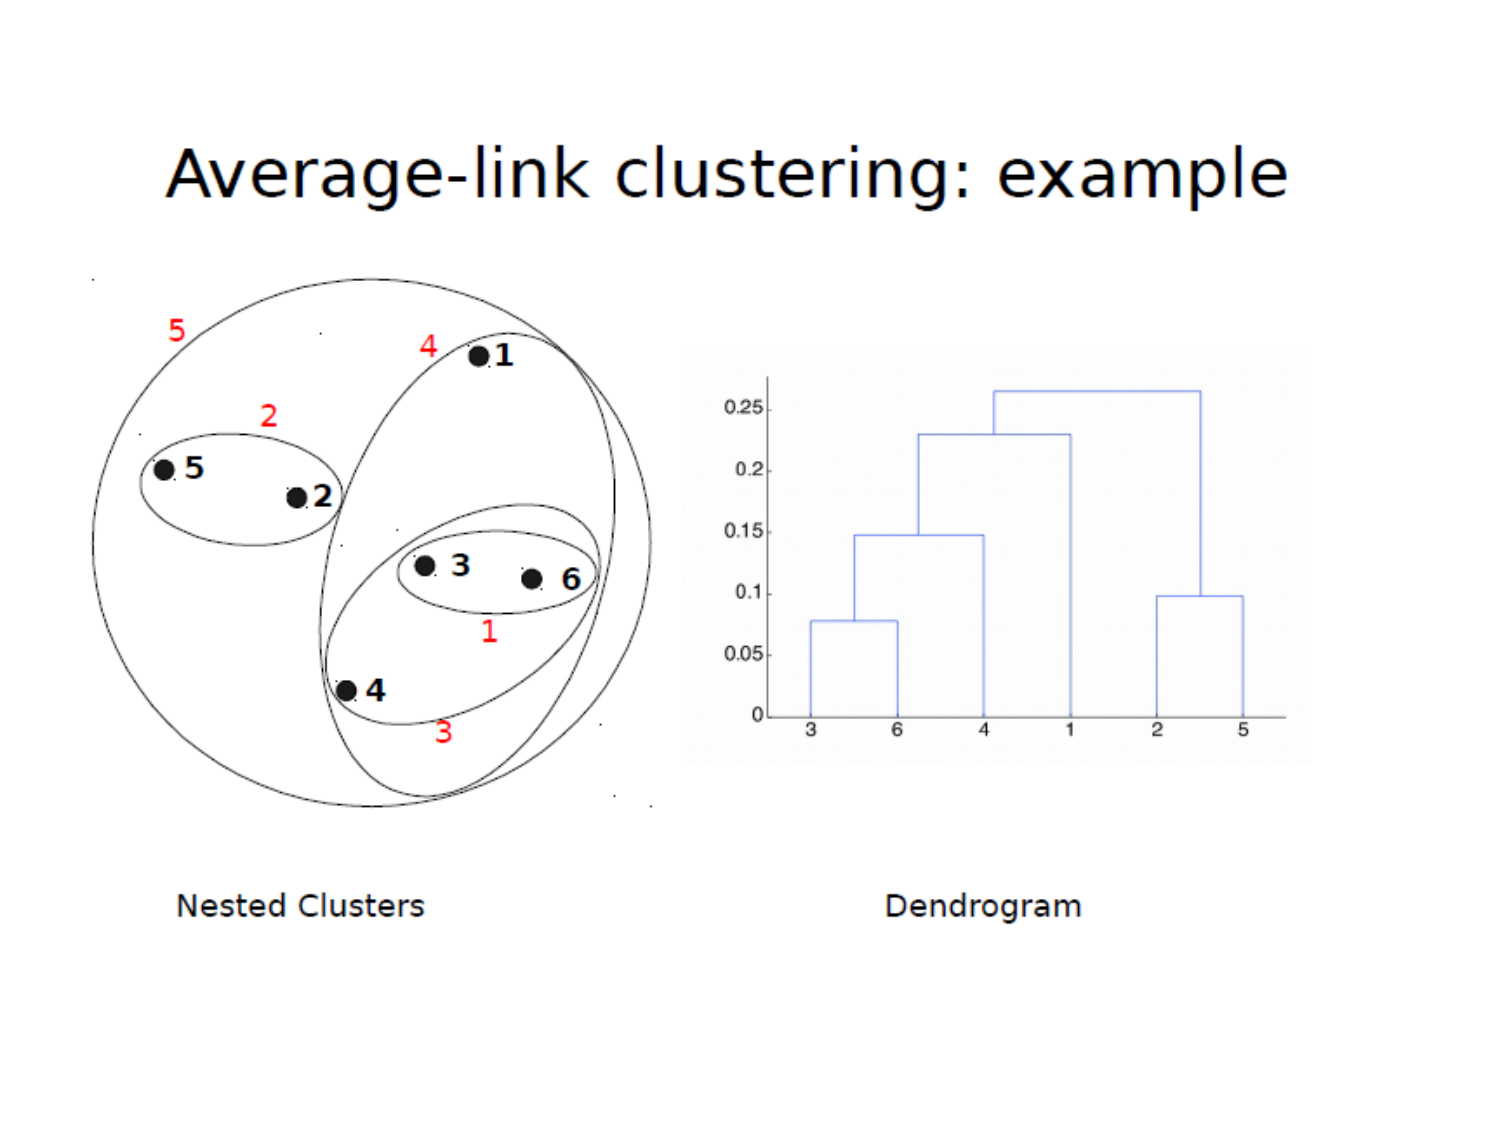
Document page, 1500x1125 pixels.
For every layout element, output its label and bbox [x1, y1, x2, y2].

picture [63, 62, 1312, 972]
